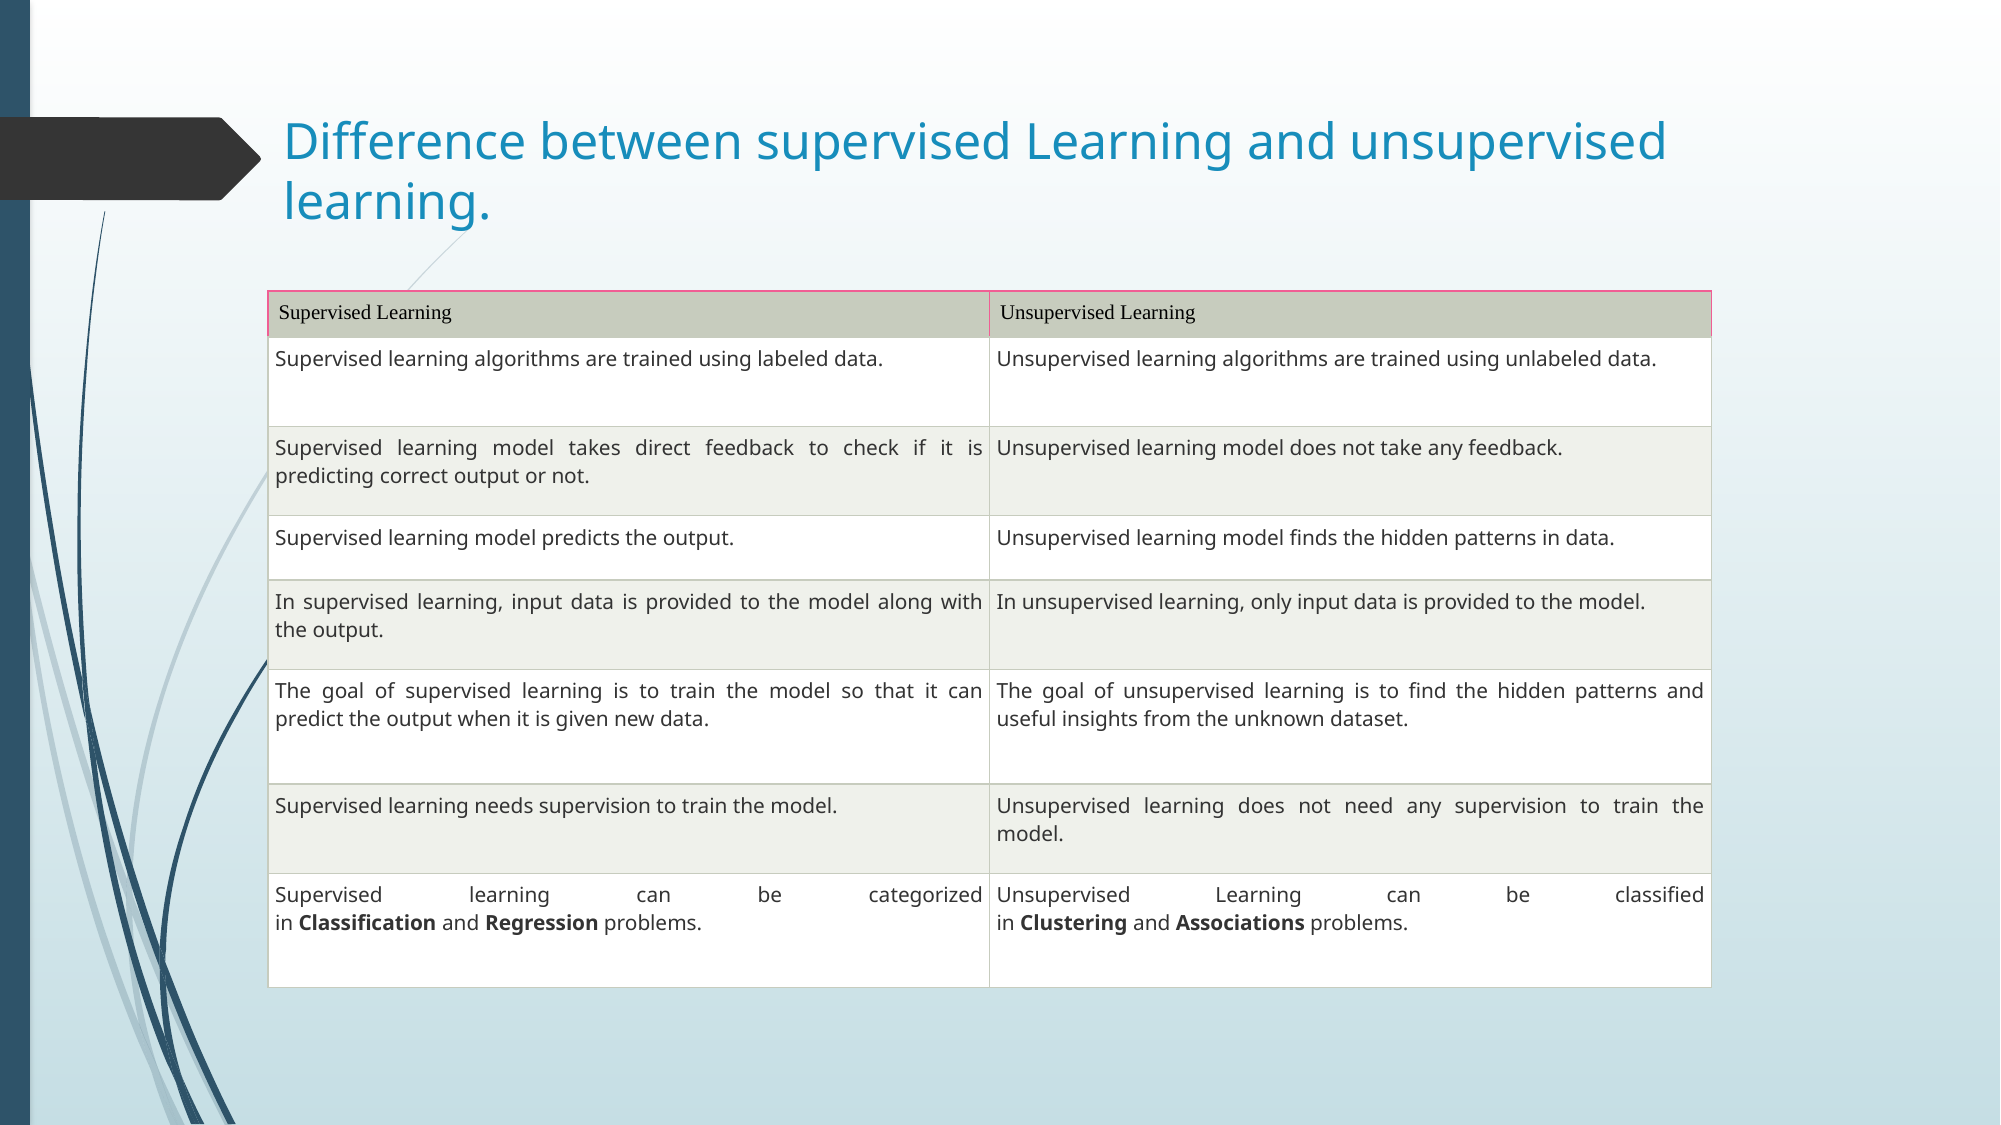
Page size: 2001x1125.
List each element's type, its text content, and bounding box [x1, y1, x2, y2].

table_cell The goal of supervised learning is to train the model so that it can predict the output when it is given new data. [269, 670, 989, 783]
table_header Unsupervised Learning [990, 292, 1711, 336]
table_cell Supervised learning model takes direct feedback to check if it is predicting correct output or not. [269, 427, 989, 515]
table_cell Unsupervised learning model does not take any feedback. [990, 427, 1711, 515]
table_cell Unsupervised learning algorithms are trained using unlabeled data. [990, 338, 1711, 426]
table_cell Supervised learning model predicts the output. [269, 516, 989, 579]
table_cell Supervised learning needs supervision to train the model. [269, 785, 989, 873]
title Difference between supervised Learning and unsupervised learning. [268, 102, 1888, 313]
table_cell In unsupervised learning, only input data is provided to the model. [990, 581, 1711, 669]
table_cell Supervised learning can be categorized in Classification and Regression problems. [269, 874, 989, 987]
table_cell In supervised learning, input data is provided to the model along with the output. [269, 581, 989, 669]
table_cell Unsupervised learning model finds the hidden patterns in data. [990, 516, 1711, 579]
table_cell Supervised learning algorithms are trained using labeled data. [269, 338, 989, 426]
table_header Supervised Learning [269, 292, 989, 336]
table_cell Unsupervised learning does not need any supervision to train the model. [990, 785, 1711, 873]
table_cell The goal of unsupervised learning is to find the hidden patterns and useful insights from the unknown dataset. [990, 670, 1711, 783]
table_cell Unsupervised Learning can be classified in Clustering and Associations problems. [990, 874, 1711, 987]
